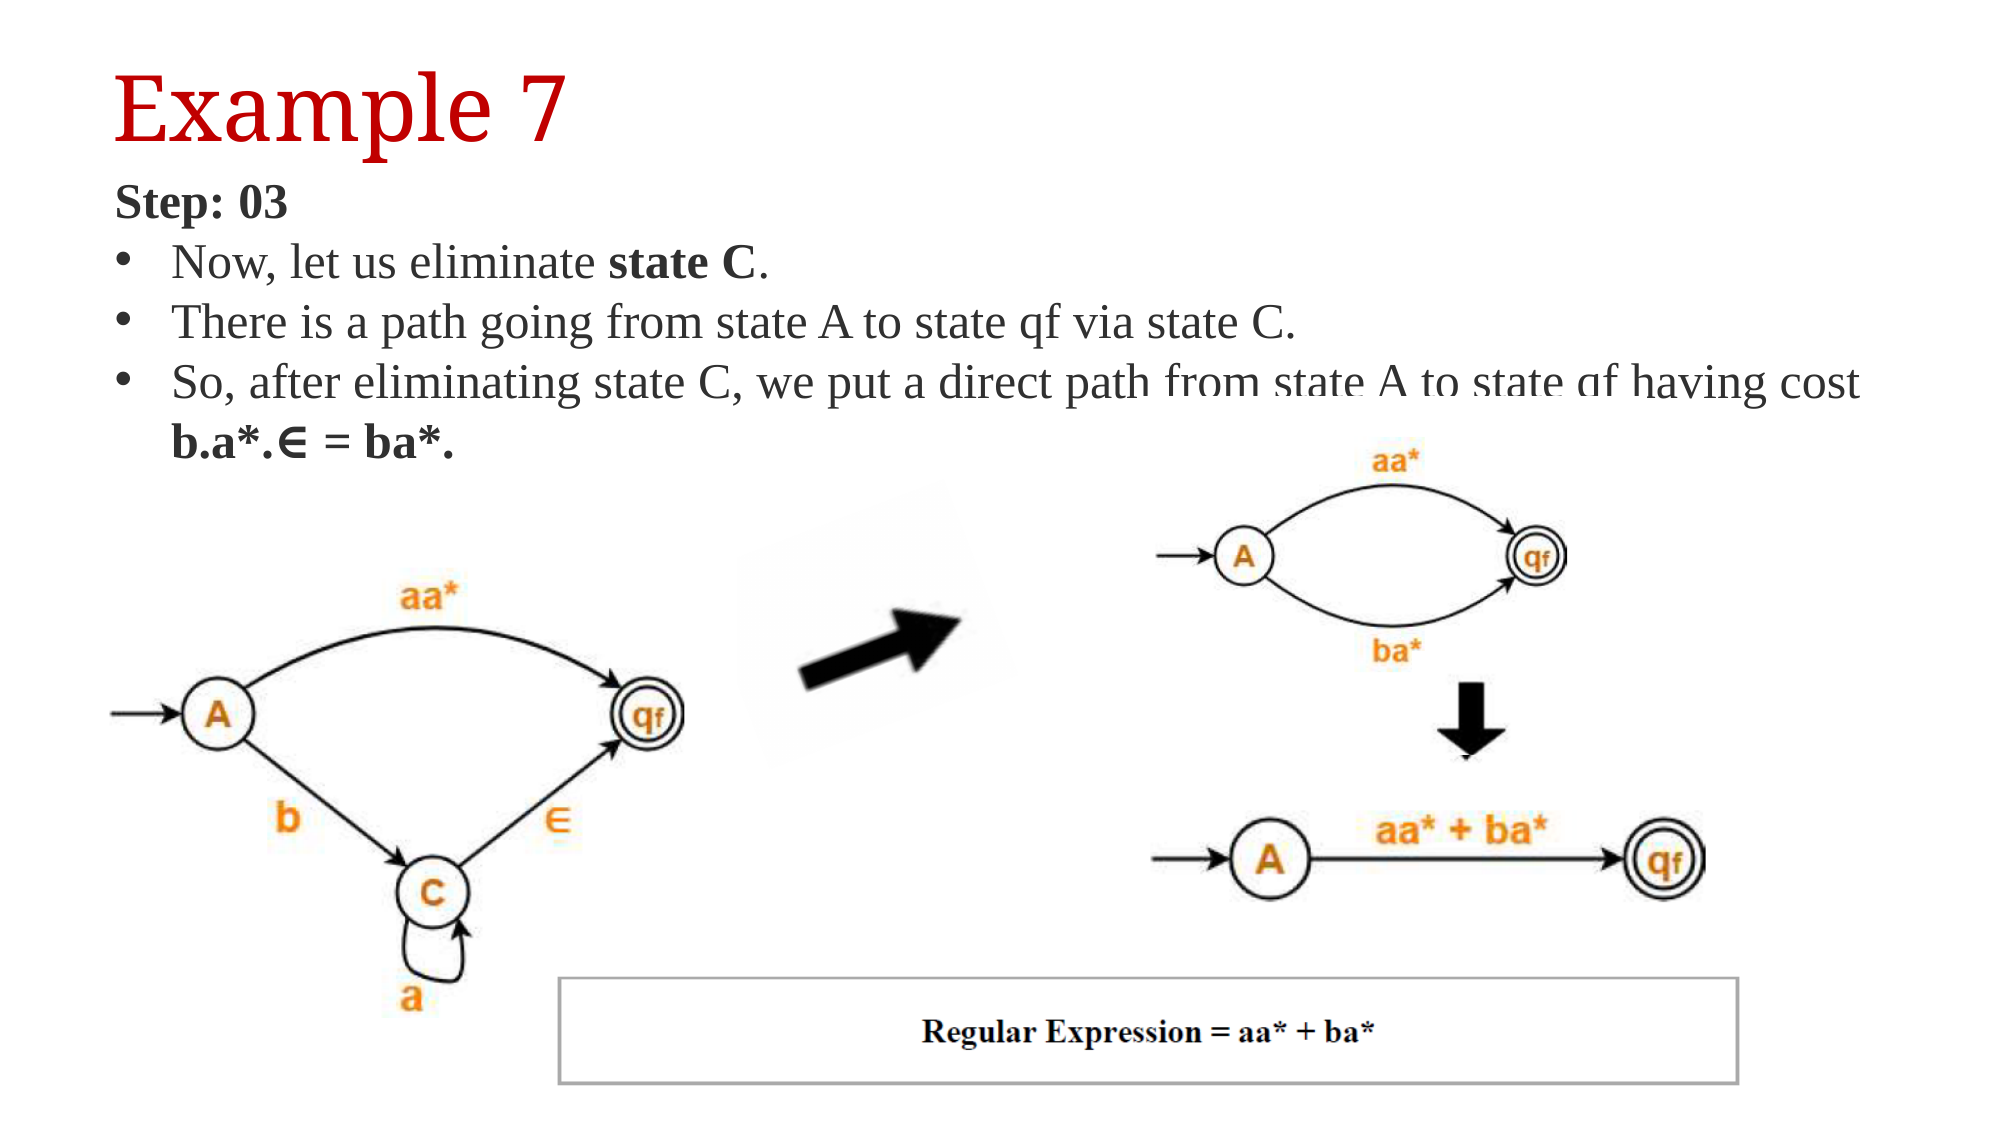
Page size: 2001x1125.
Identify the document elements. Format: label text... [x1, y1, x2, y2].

title Example 7 [112, 50, 1792, 161]
picture [1112, 396, 1740, 924]
text_box Step: 03 Now, let us eliminate state C. There is a path going from state A to state qf via state C. So, after eliminating state C, we put a direct path from state A to state qf having cost b.a*.∈ = ba*. [99, 161, 1963, 476]
picture [87, 481, 1757, 1098]
